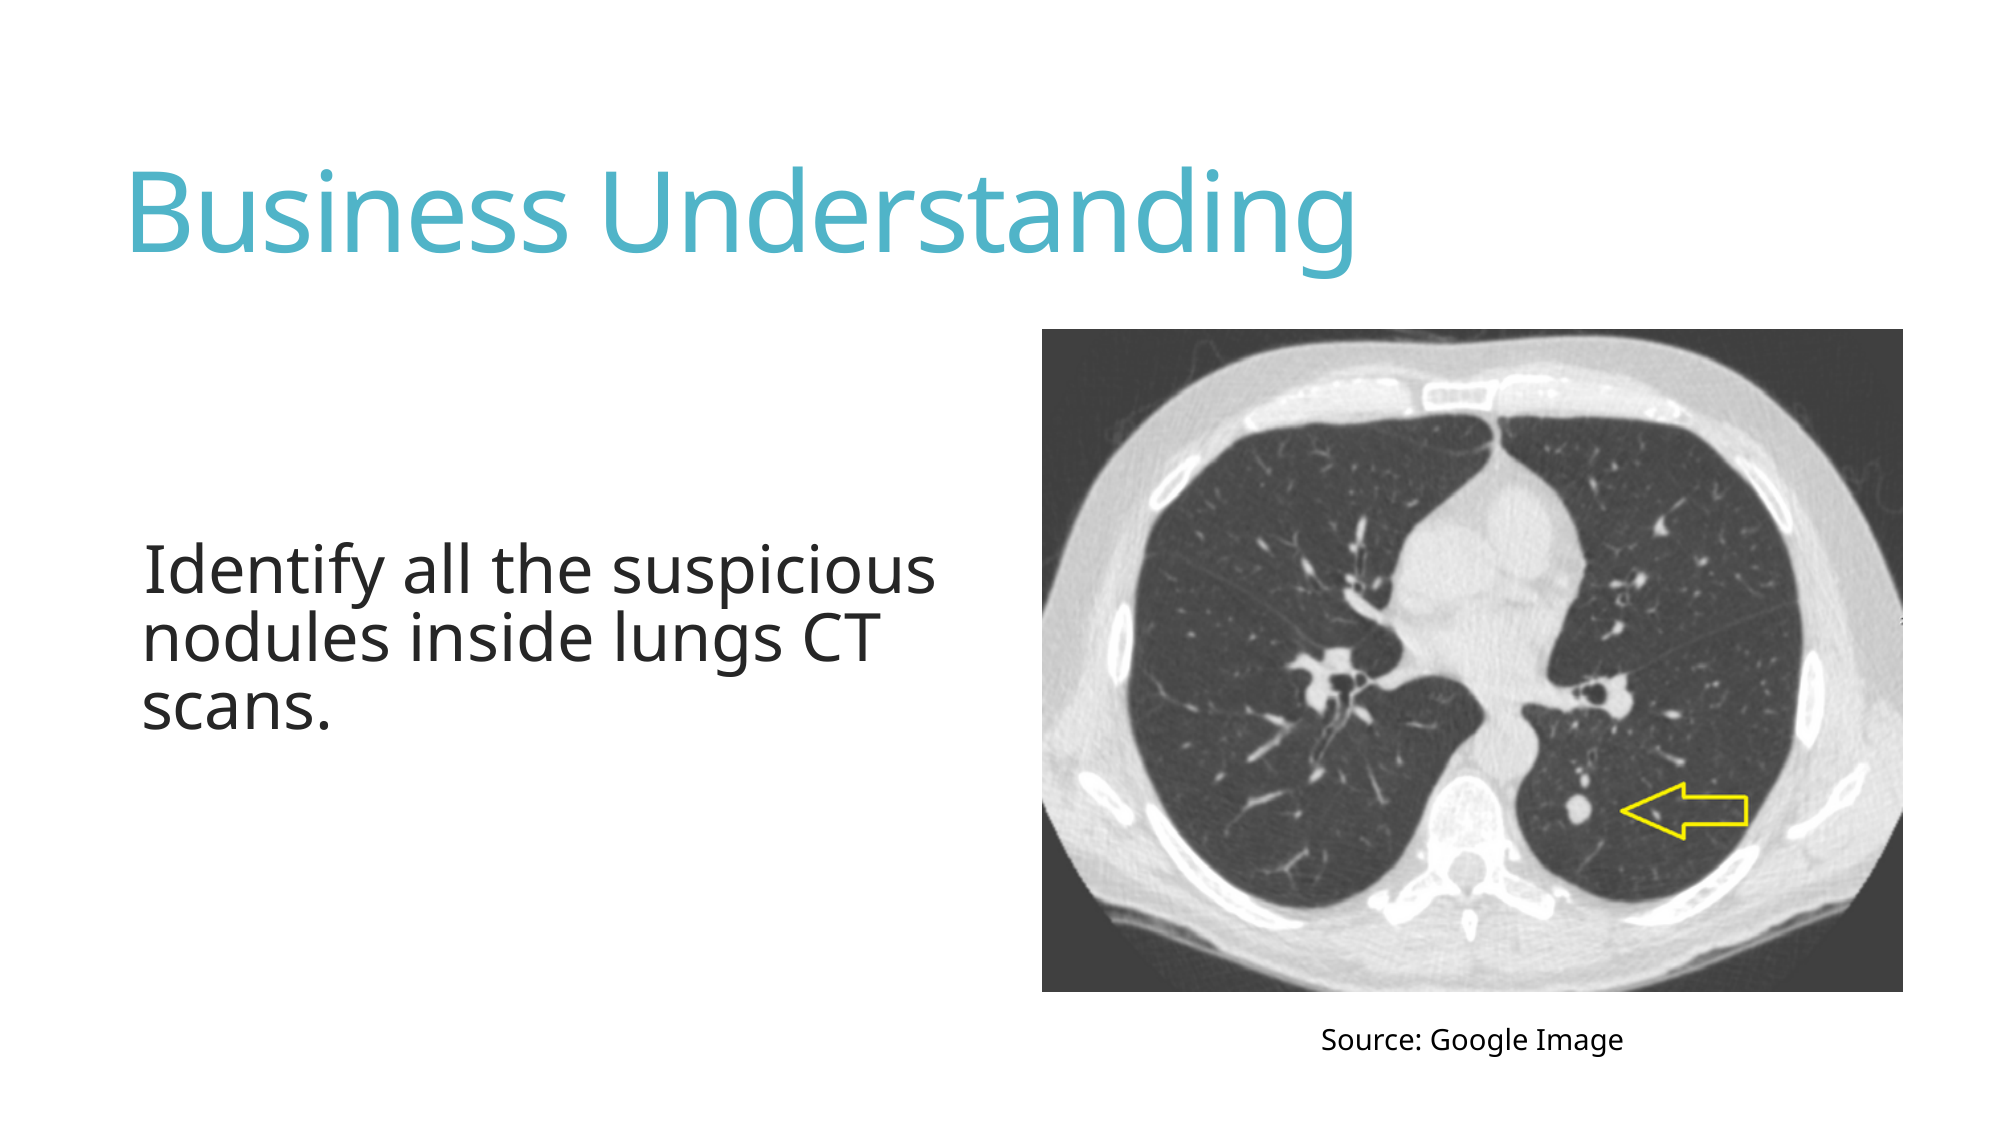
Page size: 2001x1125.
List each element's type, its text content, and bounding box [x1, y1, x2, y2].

list Identify all the suspicious nodules inside lungs CT scans. [111, 329, 997, 948]
title Business Understanding [107, 81, 1875, 354]
text_box Source: Google Image [1306, 1014, 1640, 1064]
picture [1042, 329, 1904, 992]
